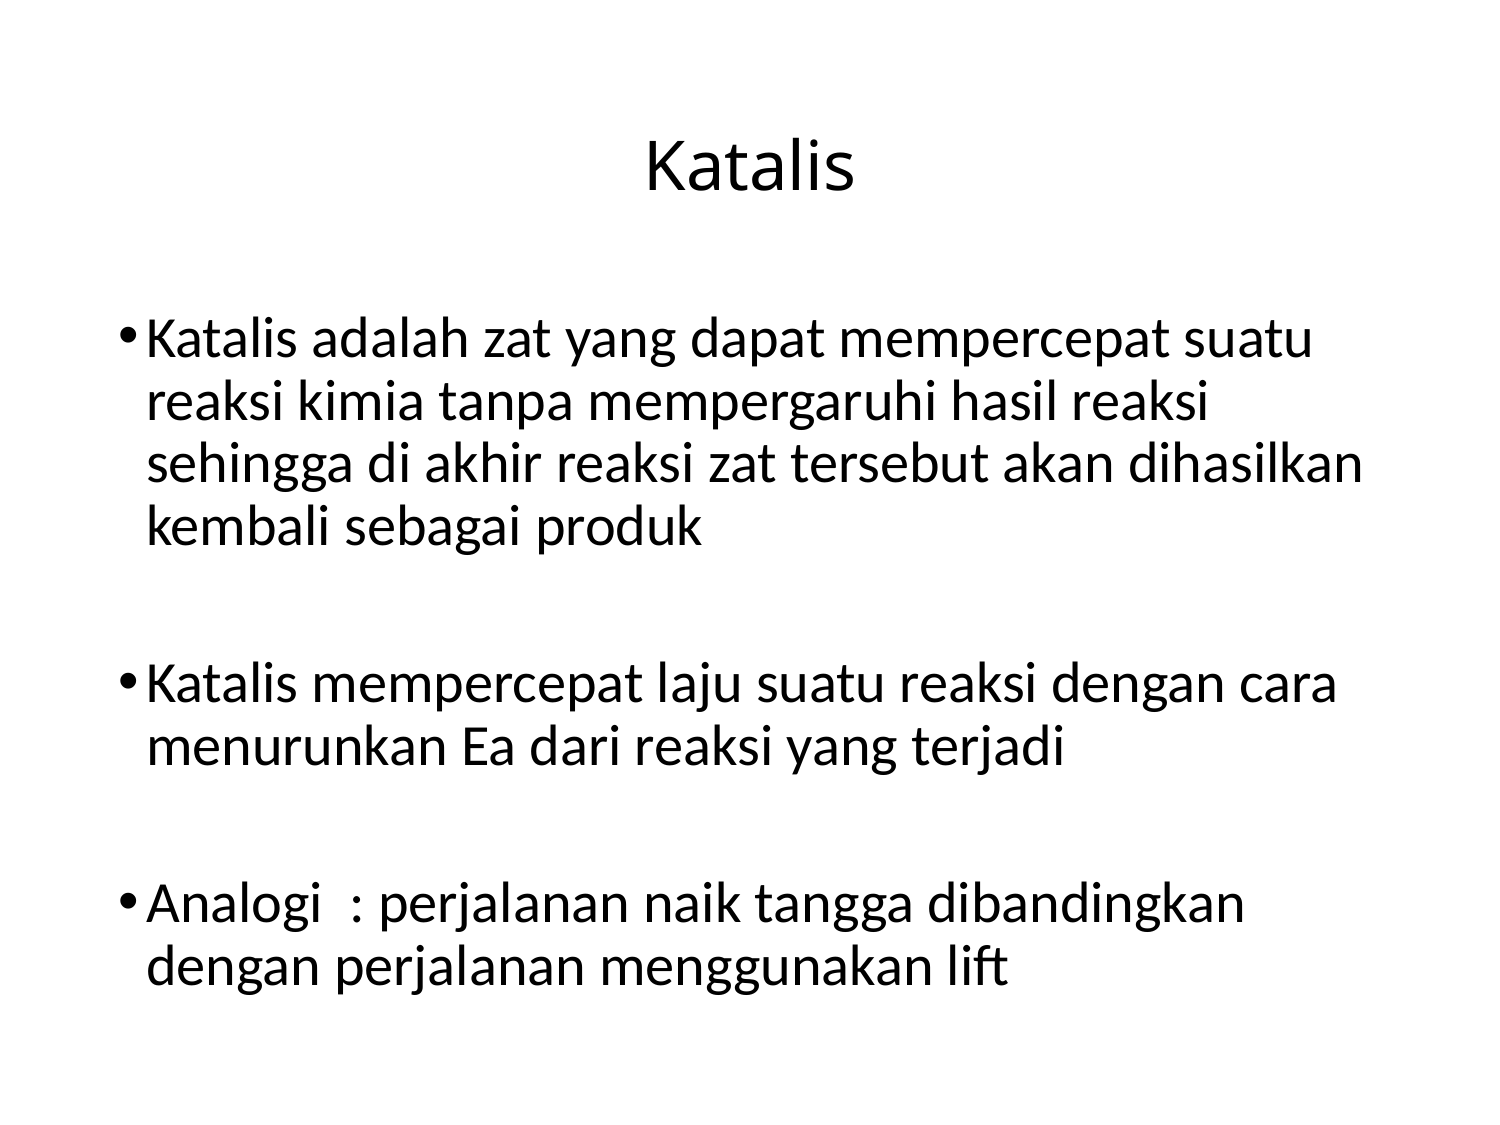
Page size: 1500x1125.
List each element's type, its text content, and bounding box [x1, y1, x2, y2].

list Katalis adalah zat yang dapat mempercepat suatu reaksi kimia tanpa mempergaruhi hasil reaksi sehingga di akhir reaksi zat tersebut akan dihasilkan kembali sebagai produk Katalis mempercepat laju suatu reaksi dengan cara menurunkan Ea dari reaksi yang terjadi Analogi : perjalanan naik tangga dibandingkan dengan perjalanan menggunakan lift [103, 299, 1397, 1014]
title Katalis [103, 59, 1397, 278]
